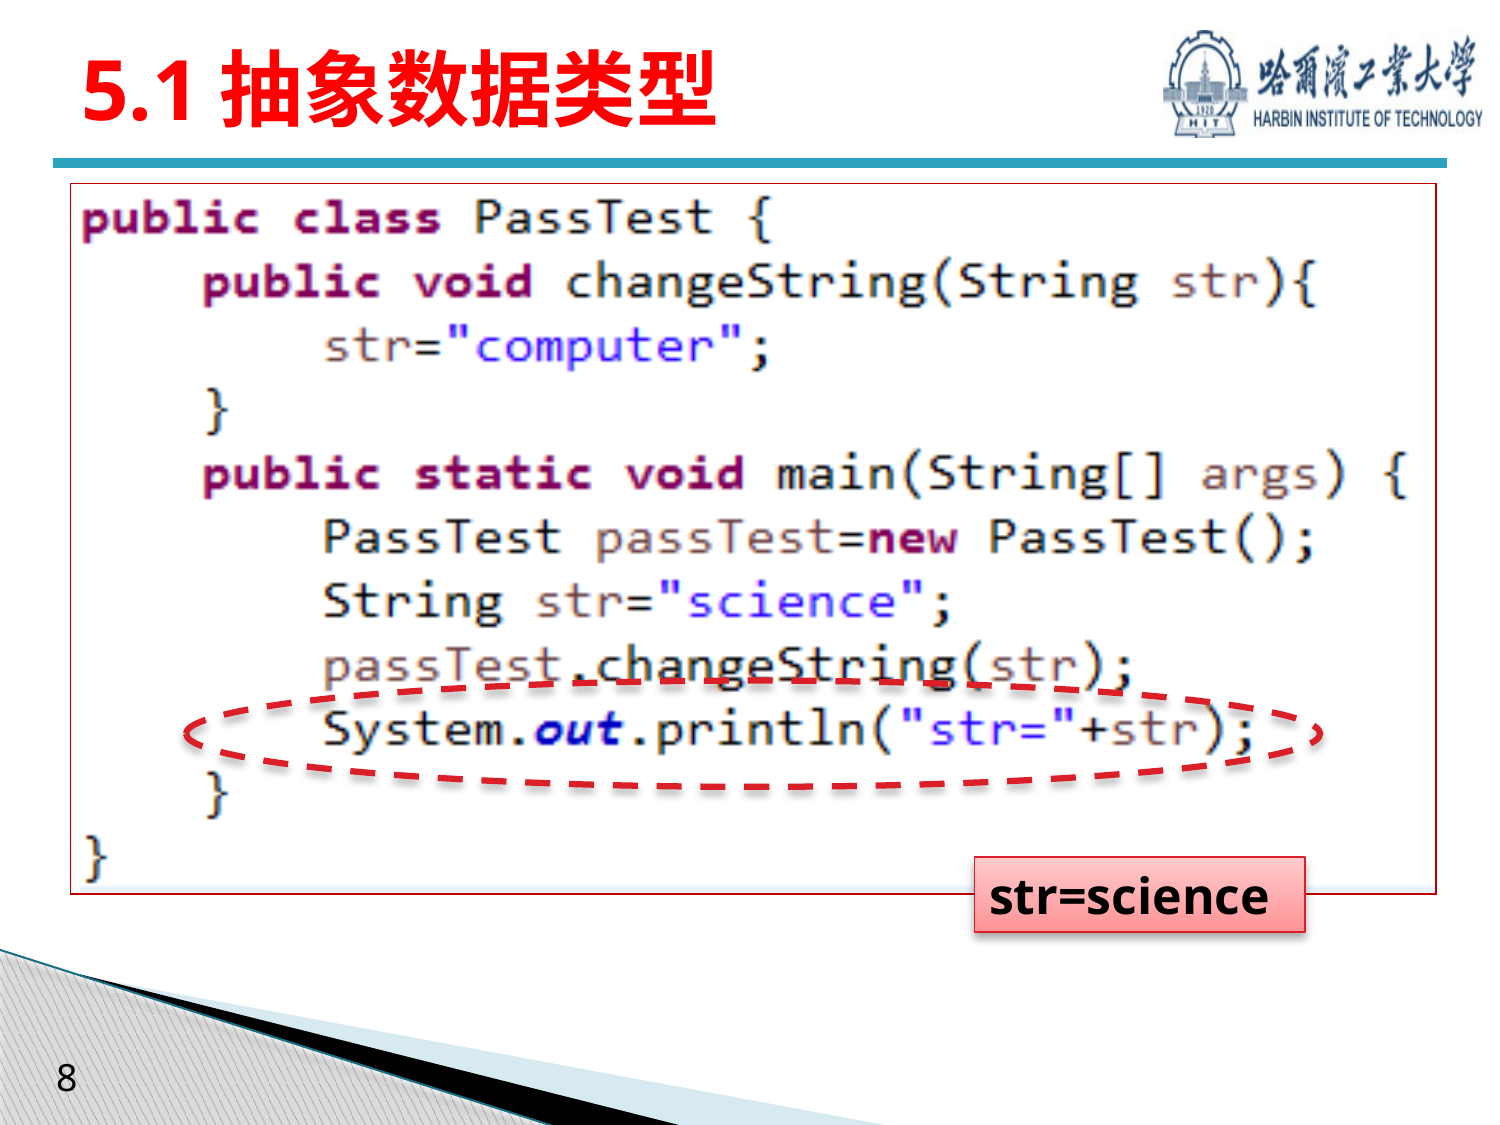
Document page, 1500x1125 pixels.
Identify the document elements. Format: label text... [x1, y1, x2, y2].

picture [71, 184, 1436, 894]
text_box str=science [974, 905, 1306, 933]
picture [1417, 30, 1483, 138]
title 5.1抽象数据类型 [66, 23, 1417, 152]
